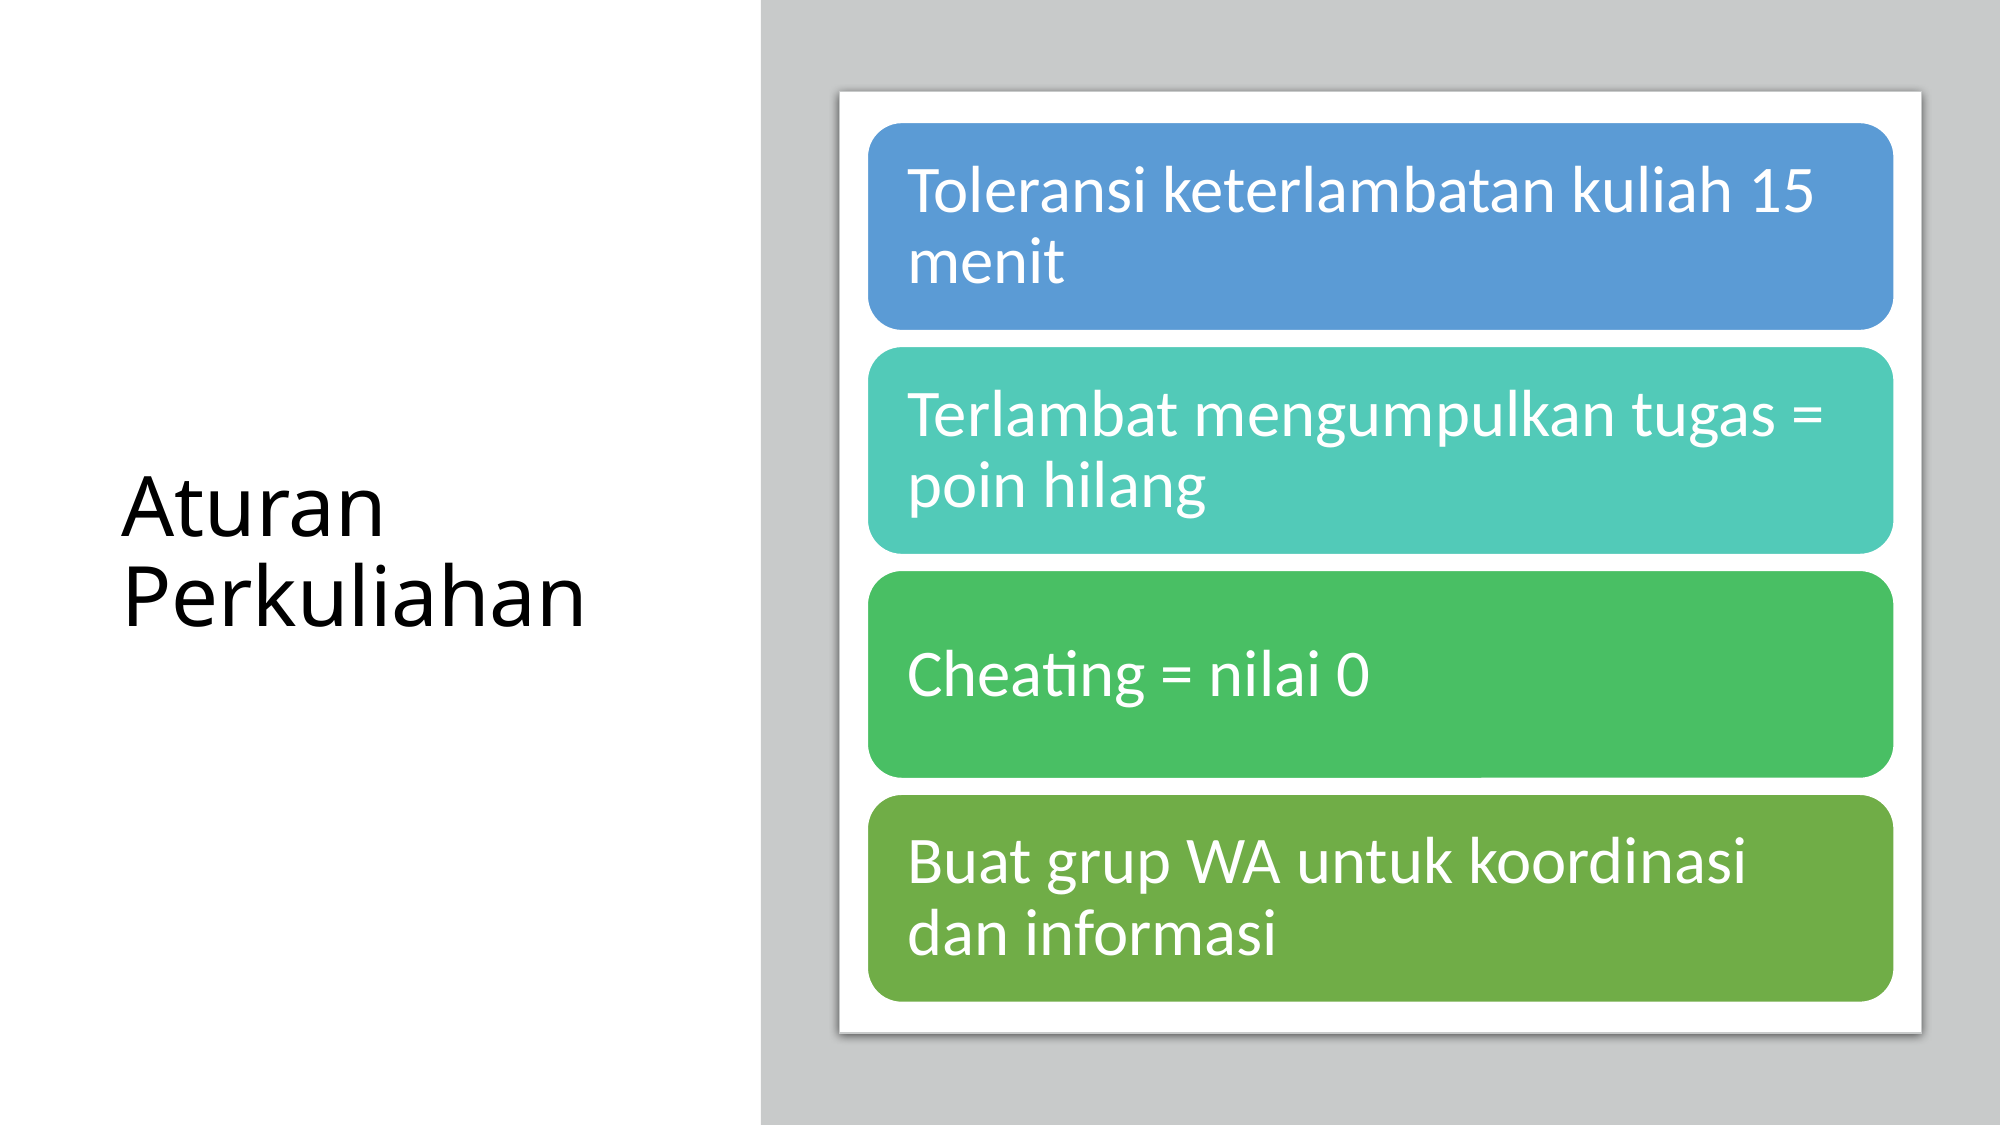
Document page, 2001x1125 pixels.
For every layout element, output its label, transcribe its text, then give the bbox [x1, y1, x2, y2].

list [866, 118, 1895, 1007]
text_box [760, 0, 2000, 1125]
text_box [838, 91, 1922, 1034]
title Aturan Perkuliahan [106, 103, 708, 1007]
